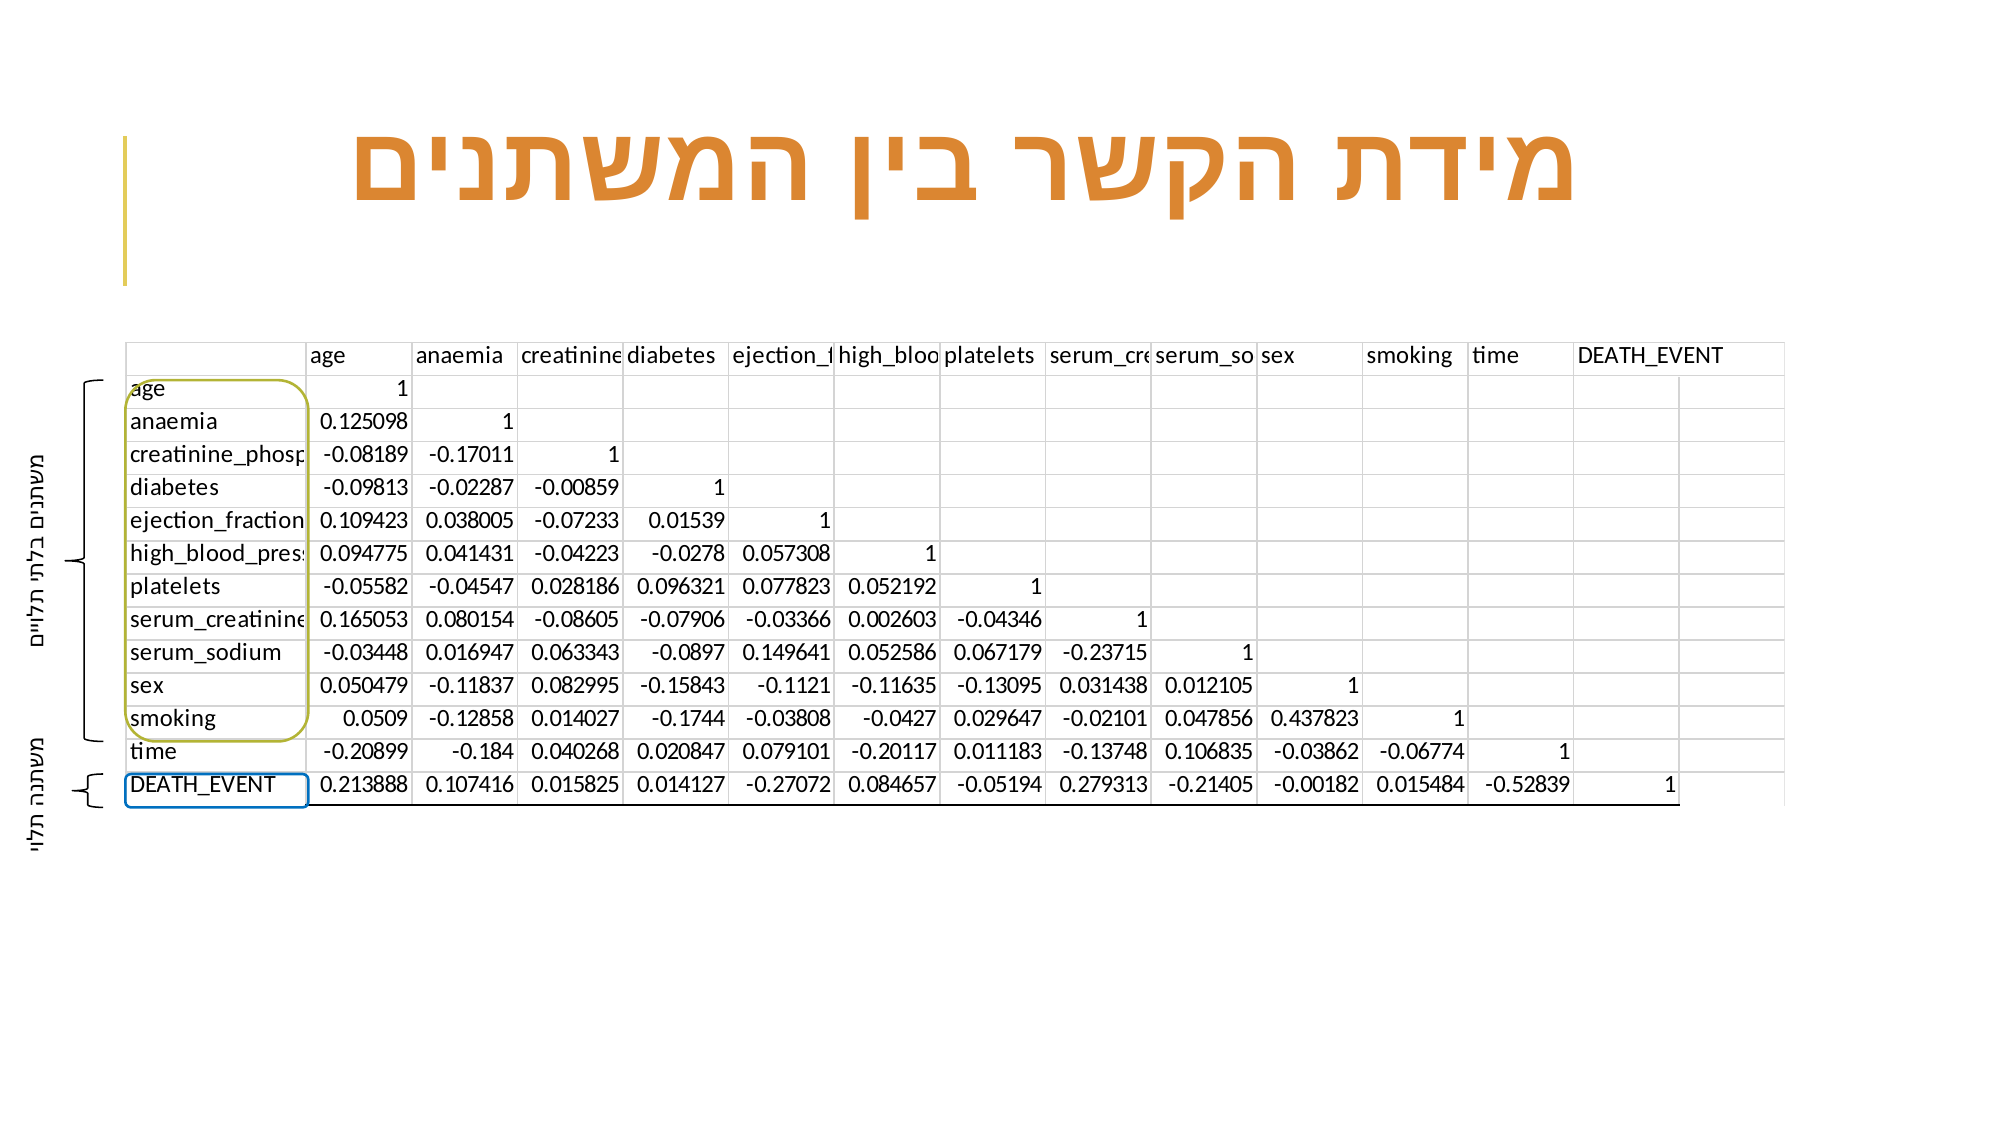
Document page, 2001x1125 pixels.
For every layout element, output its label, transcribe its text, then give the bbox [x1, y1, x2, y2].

title מידת הקשר בין המשתנים [168, 46, 1763, 293]
text_box משתנה תלוי [13, 721, 56, 883]
text_box משתנים בלתי תלויים [13, 439, 56, 683]
text_box [64, 379, 104, 743]
text_box [71, 773, 104, 809]
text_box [125, 341, 1787, 808]
